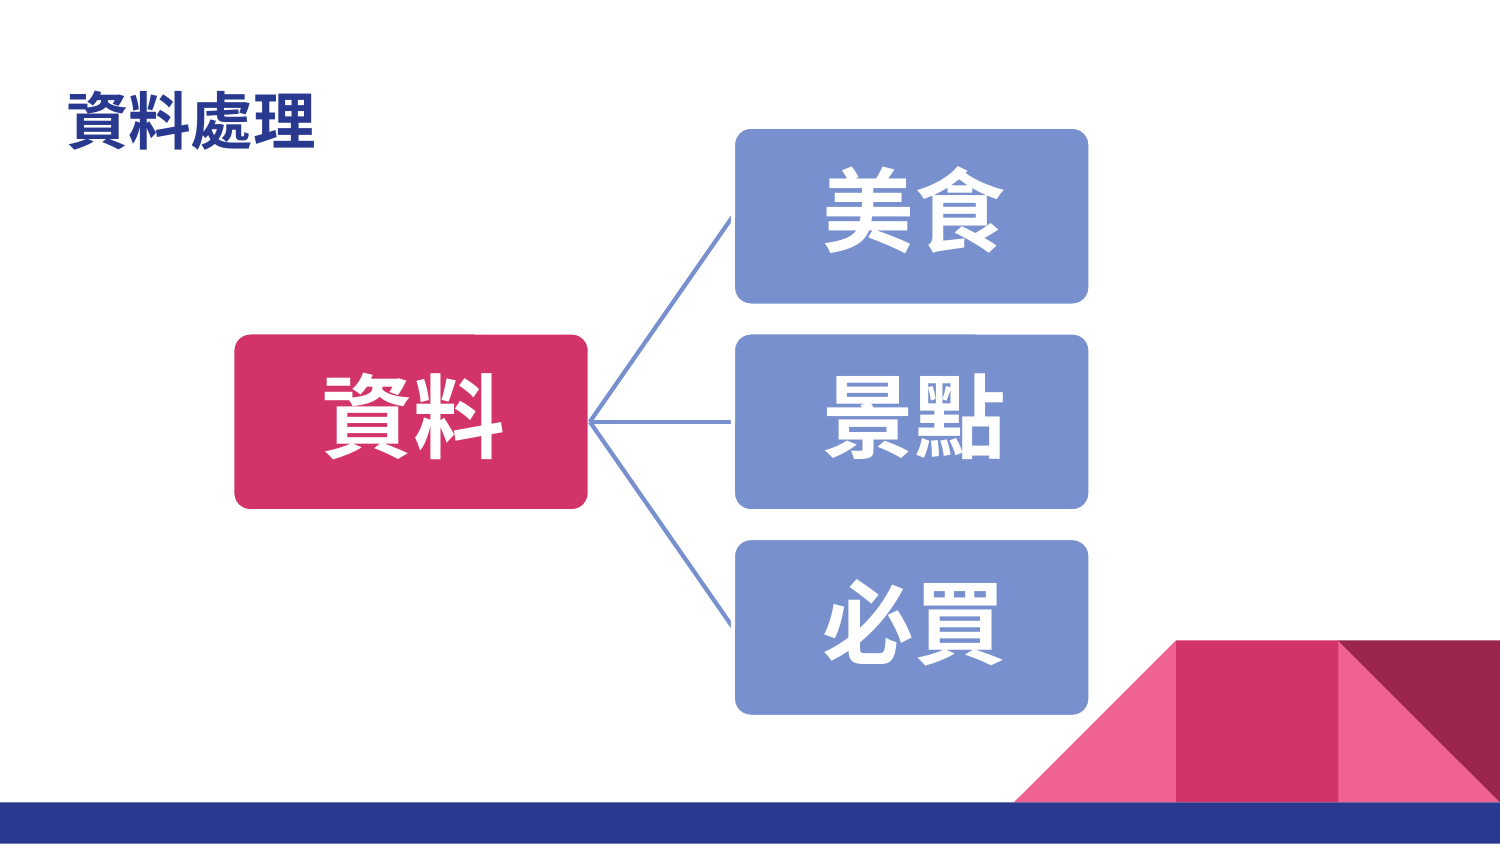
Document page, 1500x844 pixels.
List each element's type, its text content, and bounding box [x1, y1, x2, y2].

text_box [218, 126, 1105, 718]
title 資料處理 [51, 67, 1449, 167]
